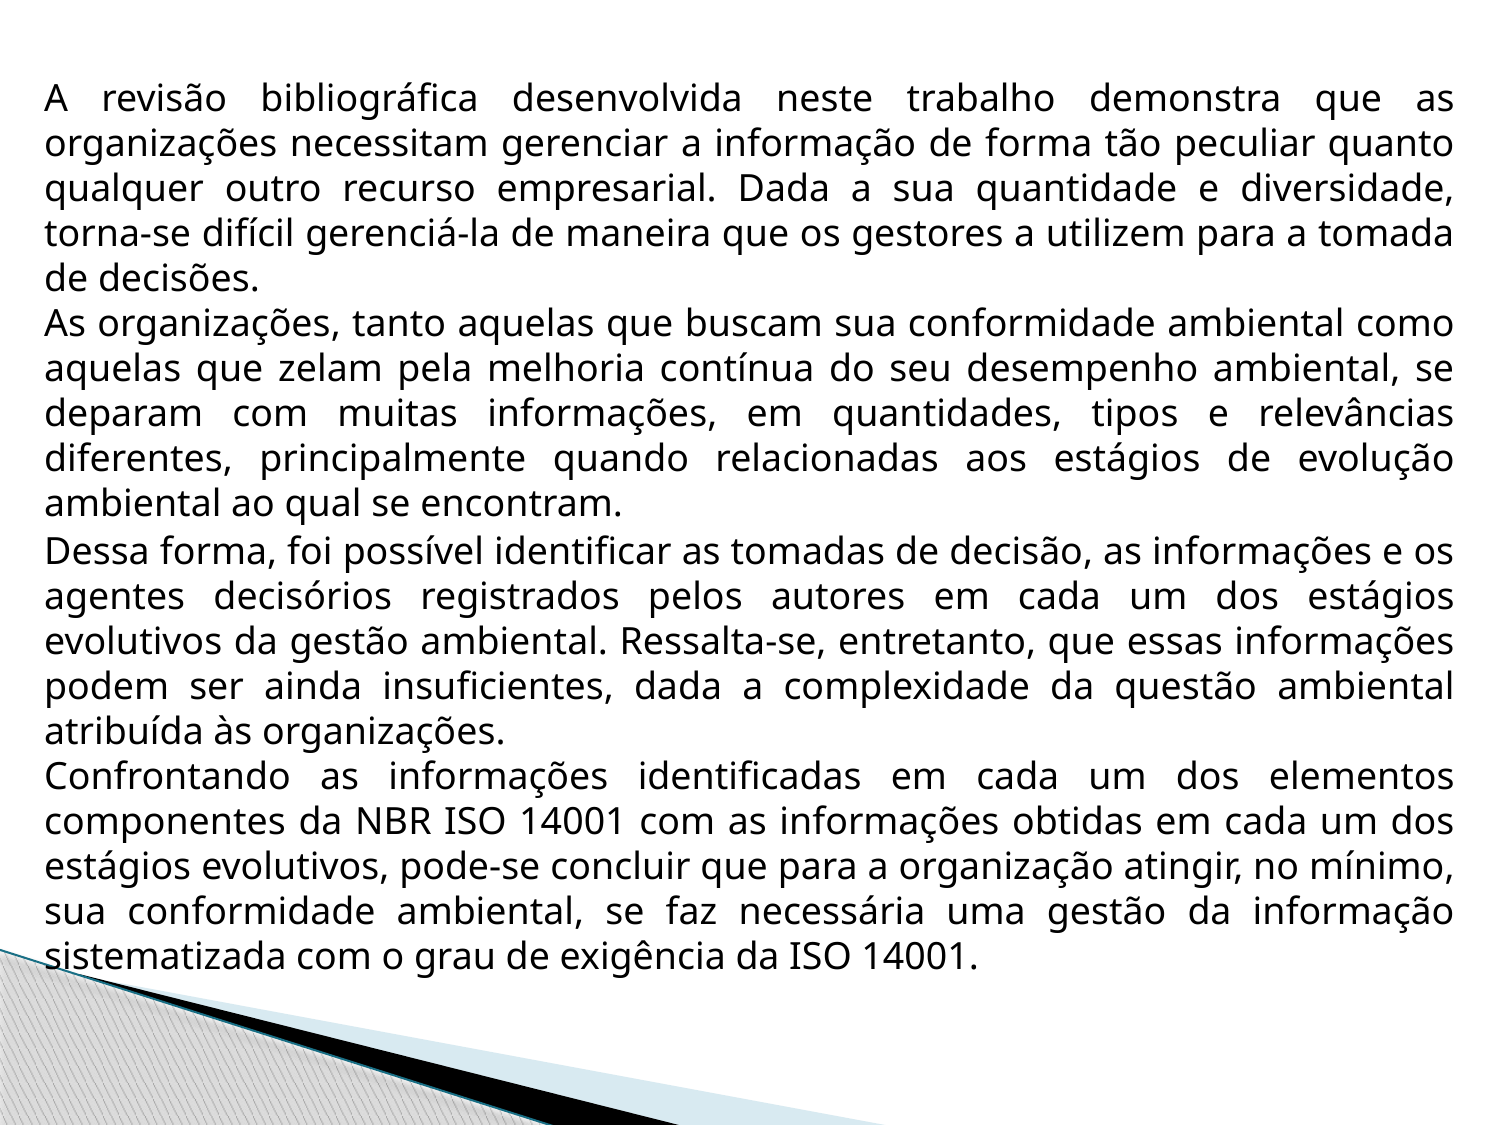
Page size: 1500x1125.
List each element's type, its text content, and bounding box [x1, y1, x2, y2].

text_box Dessa forma, foi possível identificar as tomadas de decisão, as informações e os agentes decisórios registrados pelos autores em cada um dos estágios evolutivos da gestão ambiental. Ressalta-se, entretanto, que essas informações podem ser ainda insuficientes, dada a complexidade da questão ambiental atribuída às organizações. Confrontando as informações identificadas em cada um dos elementos componentes da NBR ISO 14001 com as informações obtidas em cada um dos estágios evolutivos, pode-se concluir que para a organização atingir, no mínimo, sua conformidade ambiental, se faz necessária uma gestão da informação sistematizada com o grau de exigência da ISO 14001. [29, 519, 1471, 985]
text_box A revisão bibliográfica desenvolvida neste trabalho demonstra que as organizações necessitam gerenciar a informação de forma tão peculiar quanto qualquer outro recurso empresarial. Dada a sua quantidade e diversidade, torna-se difícil gerenciá-la de maneira que os gestores a utilizem para a tomada de decisões. As organizações, tanto aquelas que buscam sua conformidade ambiental como aquelas que zelam pela melhoria contínua do seu desempenho ambiental, se deparam com muitas informações, em quantidades, tipos e relevâncias diferentes, principalmente quando relacionadas aos estágios de evolução ambiental ao qual se encontram. [29, 66, 1471, 519]
